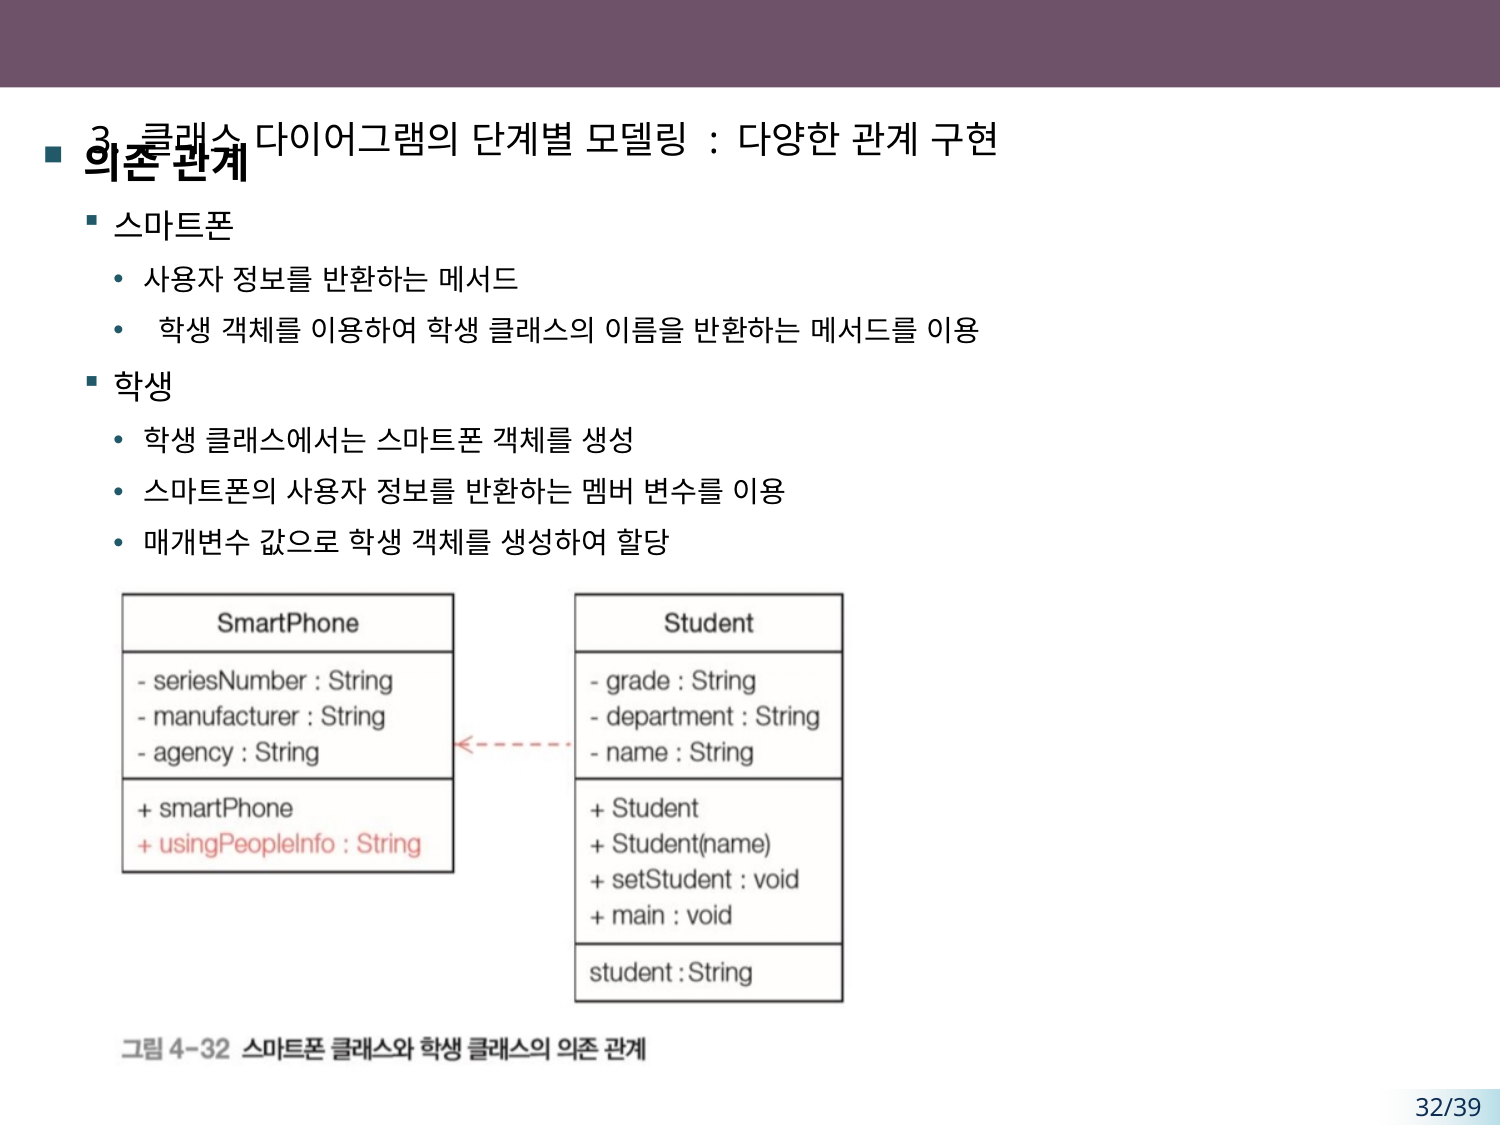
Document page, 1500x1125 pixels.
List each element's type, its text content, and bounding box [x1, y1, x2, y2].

title 3. 클래스 다이어그램의 단계별 모델링 : 다양한 관계 구현 [75, 45, 1425, 118]
picture [100, 574, 876, 1075]
list 의존 관계 스마트폰 사용자 정보를 반환하는 메서드 학생 객체를 이용하여 학생 클래스의 이름을 반환하는 메서드를 이용 학생 학생 클래스에서는 스마트폰 객체를 생성 스마트폰의 사용자 정보를 반환하는 멤버 변수를 이용 매개변수 값으로 학생 객체를 생성하여 할당 [10, 118, 1481, 1049]
